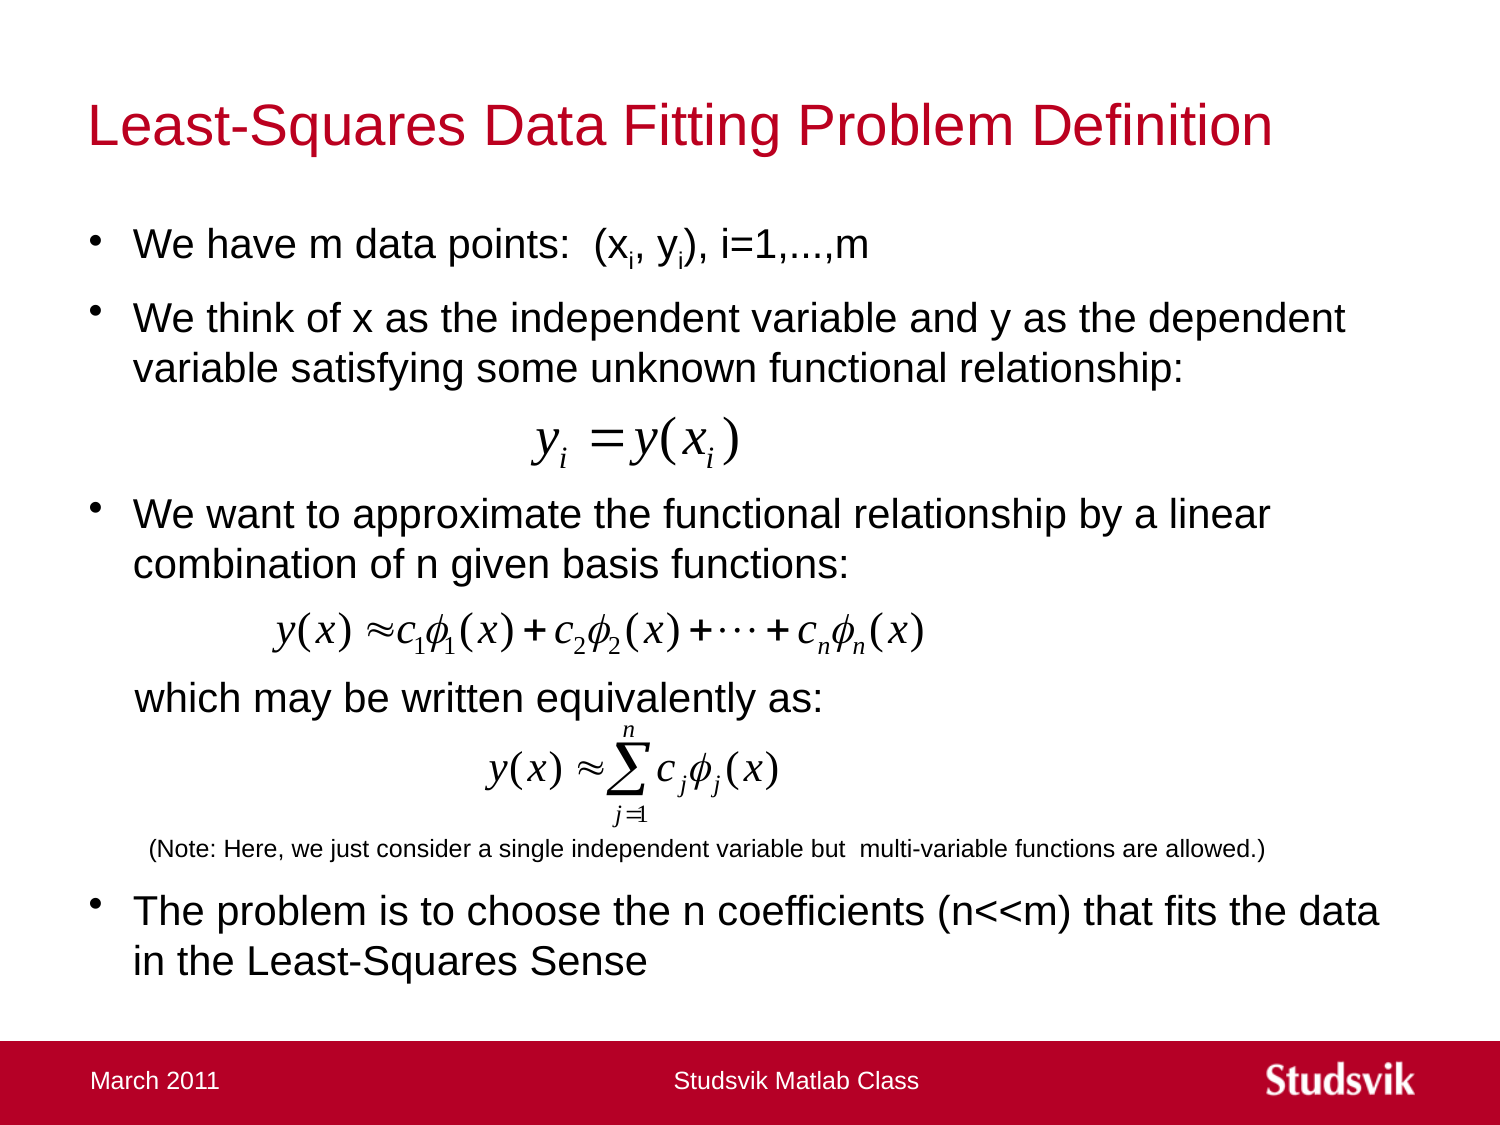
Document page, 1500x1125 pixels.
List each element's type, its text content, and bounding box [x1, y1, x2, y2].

picture [0, 1041, 1500, 1125]
list We have m data points: (xi, yi), i=1,...,m We think of x as the independent variable and y as the dependent variable satisfying some unknown functional relationship: We want to approximate the functional relationship by a linear combination of n given basis functions: which may be written equivalently as: (Note: Here, we just consider a single independent variable but multi-variable functions are allowed.) The problem is to choose the n coefficients (n<<m) that fits the data in the Least-Squares Sense [88, 216, 1412, 1003]
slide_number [75, 1049, 465, 1110]
footer Studsvik Matlab Class [559, 1049, 1035, 1110]
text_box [521, 400, 747, 482]
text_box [264, 598, 934, 667]
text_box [477, 709, 787, 836]
title Least-Squares Data Fitting Problem Definition [87, 78, 1412, 188]
